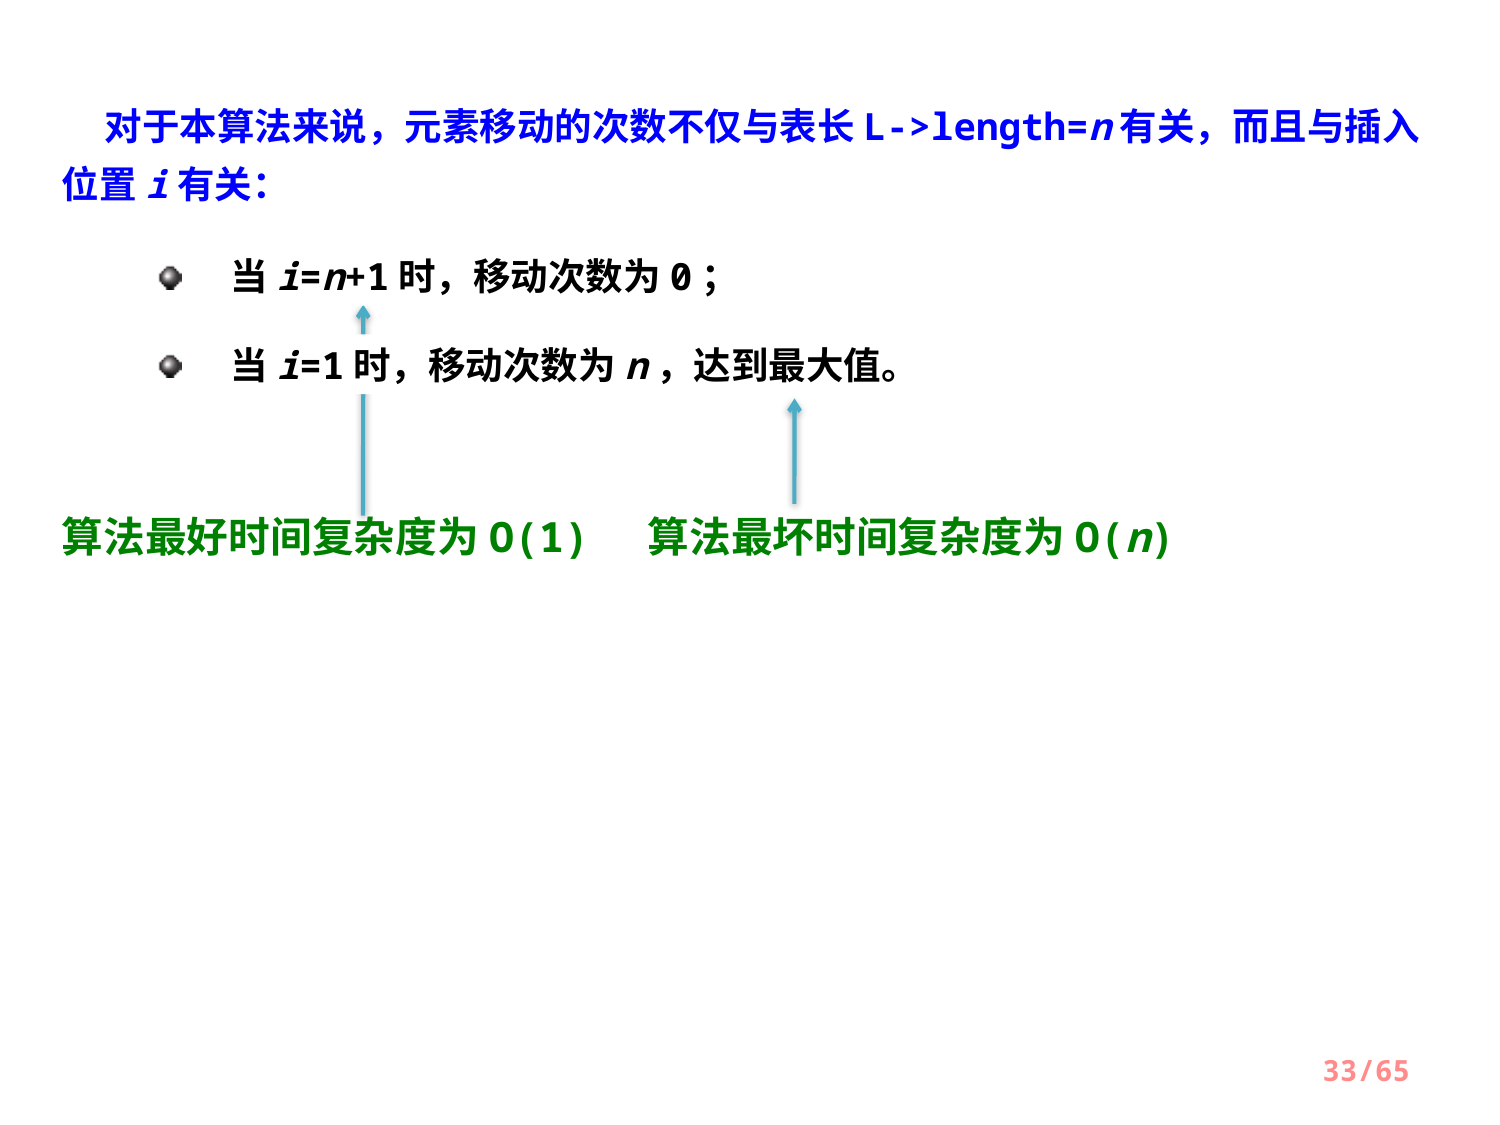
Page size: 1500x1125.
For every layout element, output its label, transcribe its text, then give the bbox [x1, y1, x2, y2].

text_box 当i=n+1时，移动次数为0； [139, 244, 1022, 308]
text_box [46, 304, 756, 570]
slide_number 33/65 [1074, 1042, 1425, 1103]
text_box 对于本算法来说，元素移动的次数不仅与表长L->length=n有关，而且与插入位置i有关： [46, 81, 1471, 214]
picture [155, 262, 182, 290]
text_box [632, 398, 1208, 570]
text_box 当i=1时，移动次数为n，达到最大值。 [760, 332, 1022, 396]
